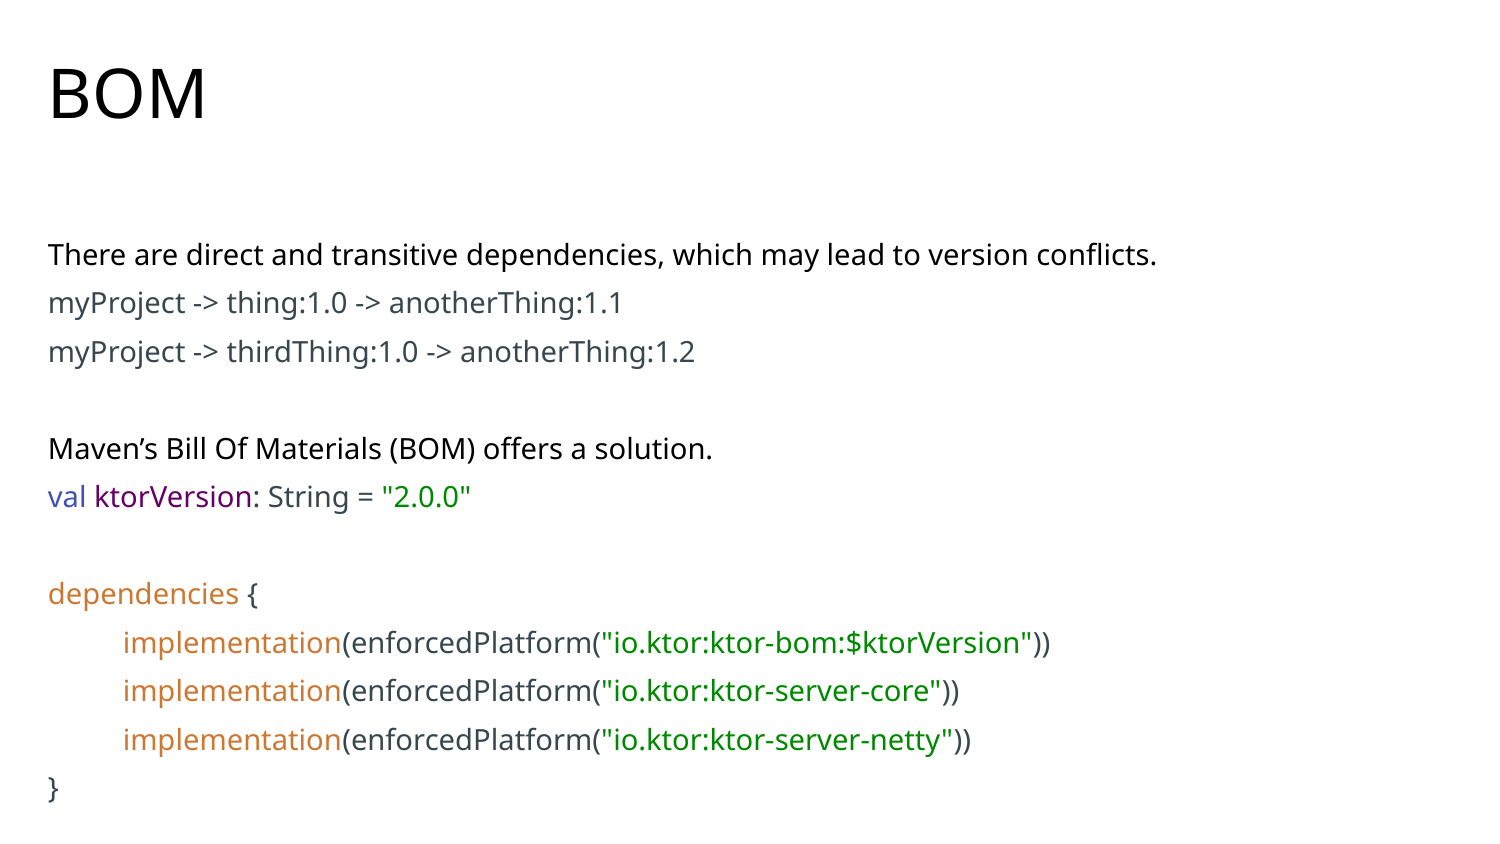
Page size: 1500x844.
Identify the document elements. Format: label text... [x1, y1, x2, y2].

title BOM [48, 48, 1443, 123]
list There are direct and transitive dependencies, which may lead to version conflicts. myProject -> thing:1.0 -> anotherThing:1.1 myProject -> thirdThing:1.0 -> anotherThing:1.2 Maven’s Bill Of Materials (BOM) offers a solution. val ktorVersion: String = "2.0.0" dependencies { implementation(enforcedPlatform("io.ktor:ktor-bom:$ktorVersion")) implementation(enforcedPlatform("io.ktor:ktor-server-core")) implementation(enforcedPlatform("io.ktor:ktor-server-netty")) } [48, 218, 1430, 648]
